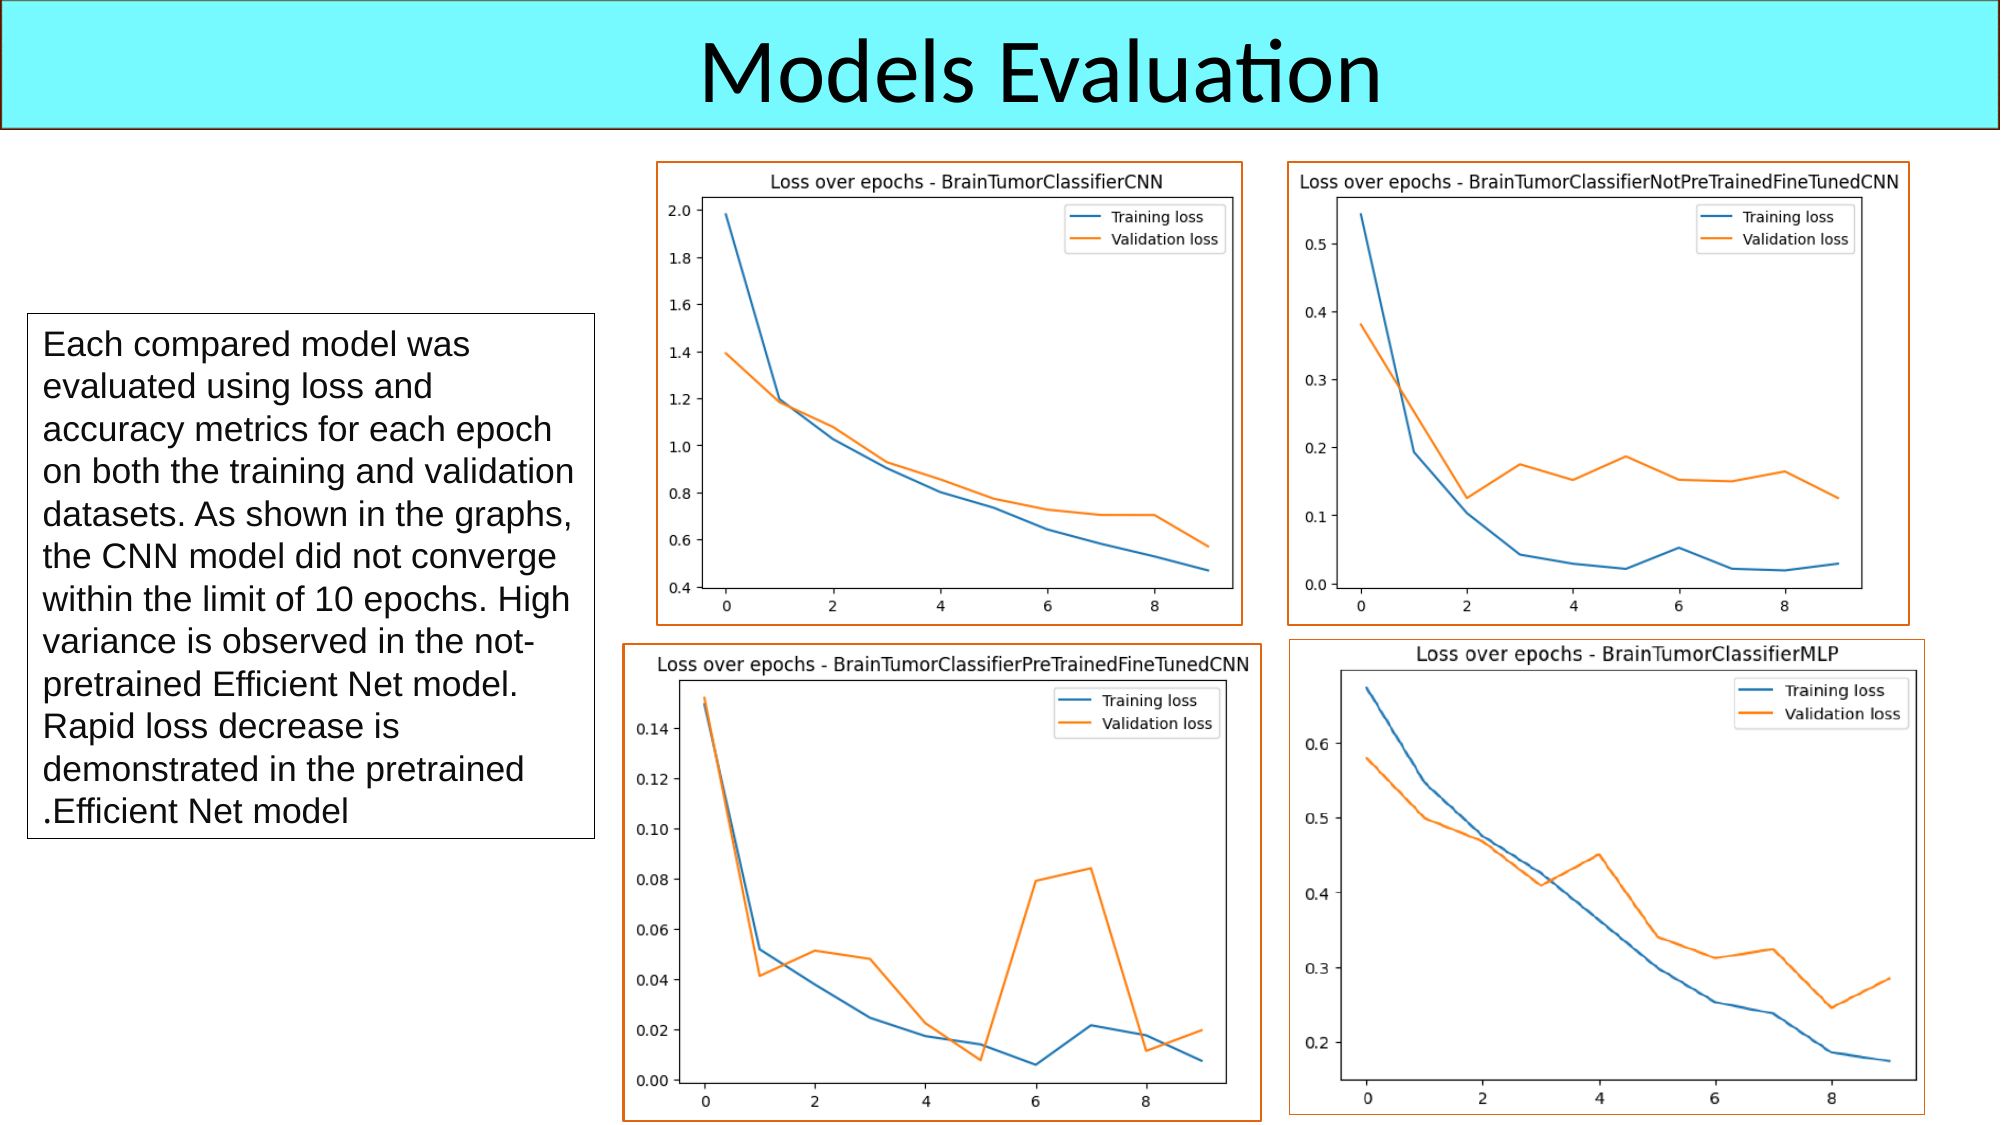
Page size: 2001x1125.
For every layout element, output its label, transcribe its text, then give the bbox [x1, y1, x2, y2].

picture [657, 163, 1242, 624]
picture [0, 0, 2000, 130]
picture [1289, 639, 1925, 1115]
text_box Each compared model was evaluated using loss and accuracy metrics for each epoch on both the training and validation datasets. As shown in the graphs, the CNN model did not converge within the limit of 10 epochs. High variance is observed in the not-pretrained Efficient Net model. Rapid loss decrease is demonstrated in the pretrained Efficient Net model. [27, 313, 595, 839]
picture [1289, 163, 1909, 624]
picture [624, 645, 1260, 1120]
